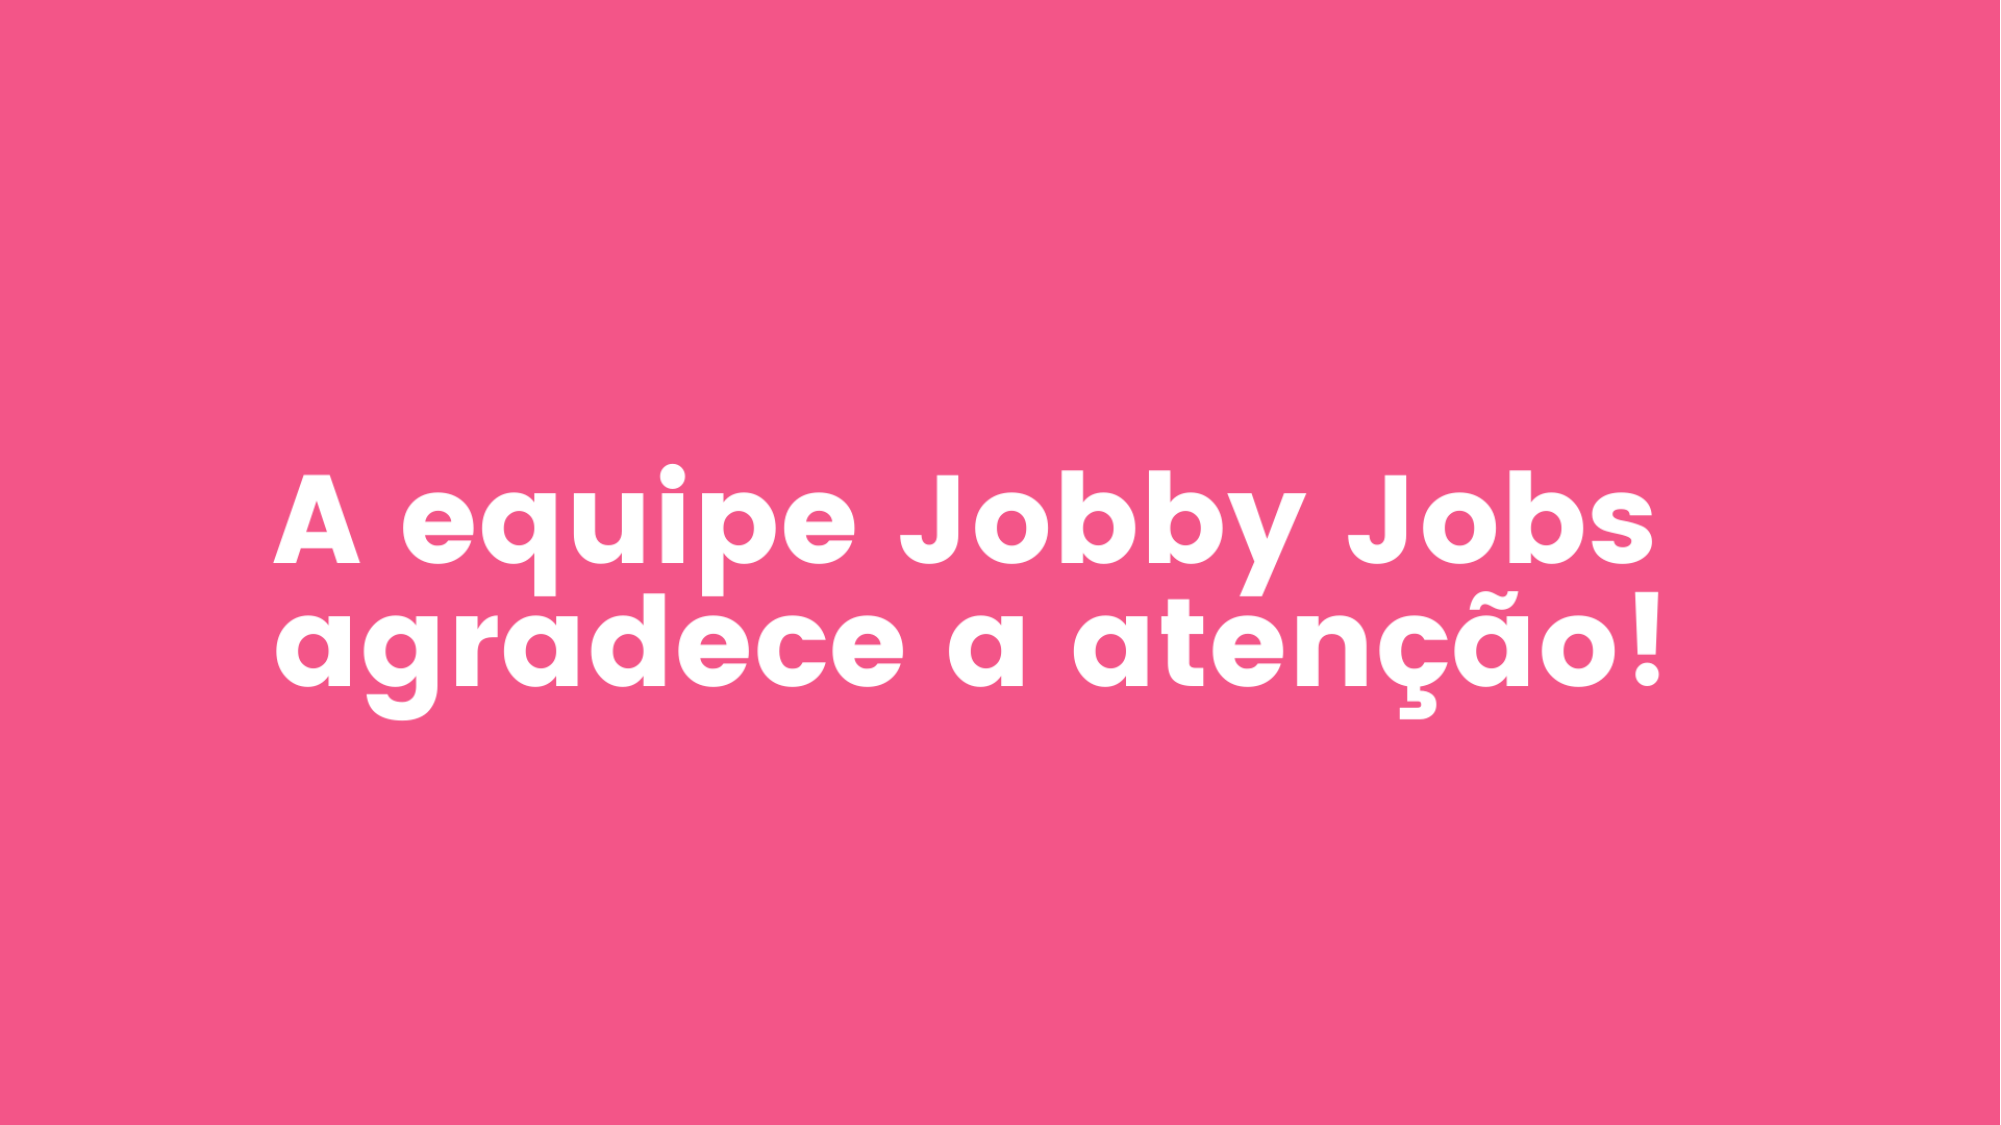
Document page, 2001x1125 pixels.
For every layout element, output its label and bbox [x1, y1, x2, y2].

list [0, 0, 2000, 1125]
